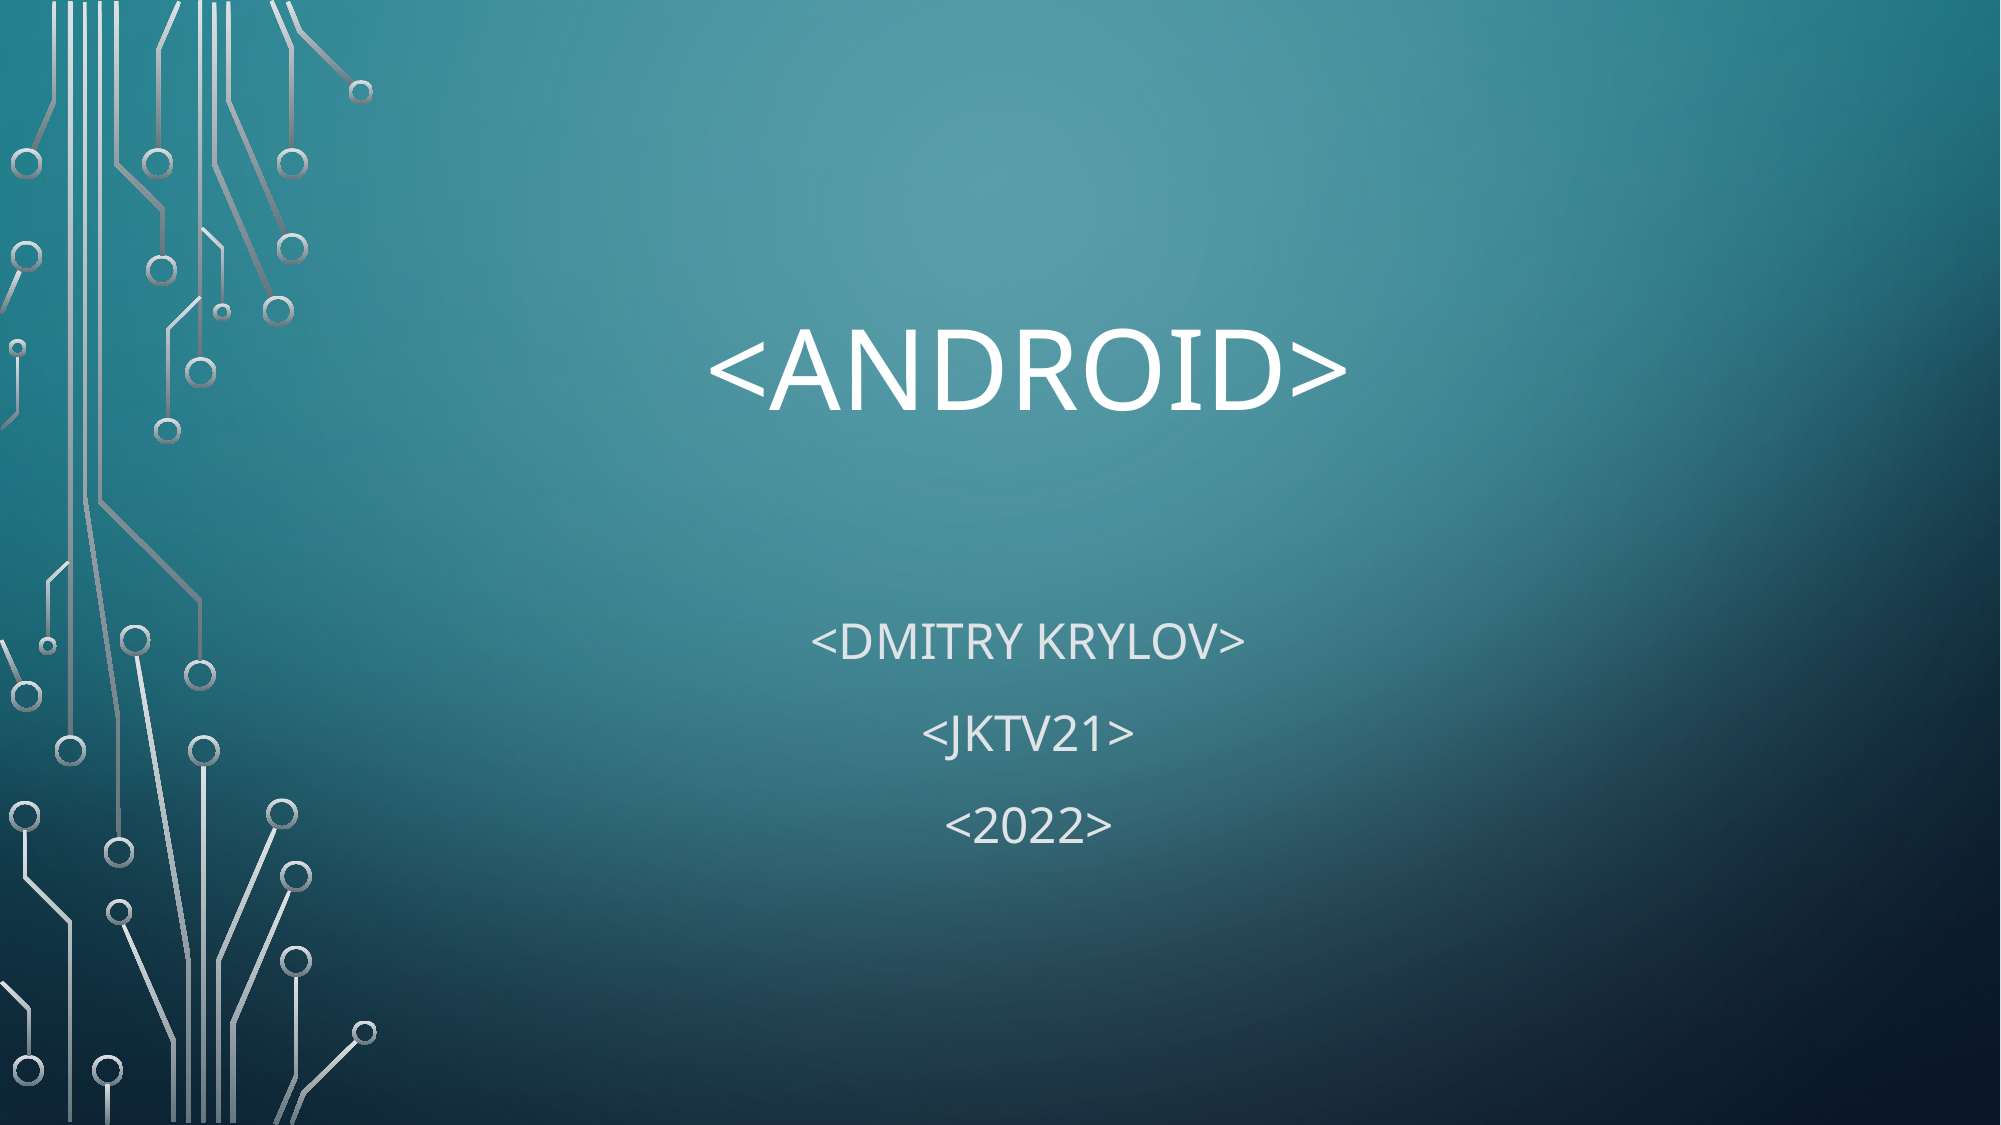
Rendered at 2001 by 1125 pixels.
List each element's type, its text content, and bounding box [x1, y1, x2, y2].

title <Android> [307, 184, 1750, 443]
subtitle <Dmitry Krylov> <Jktv21> <2022> [307, 590, 1750, 863]
